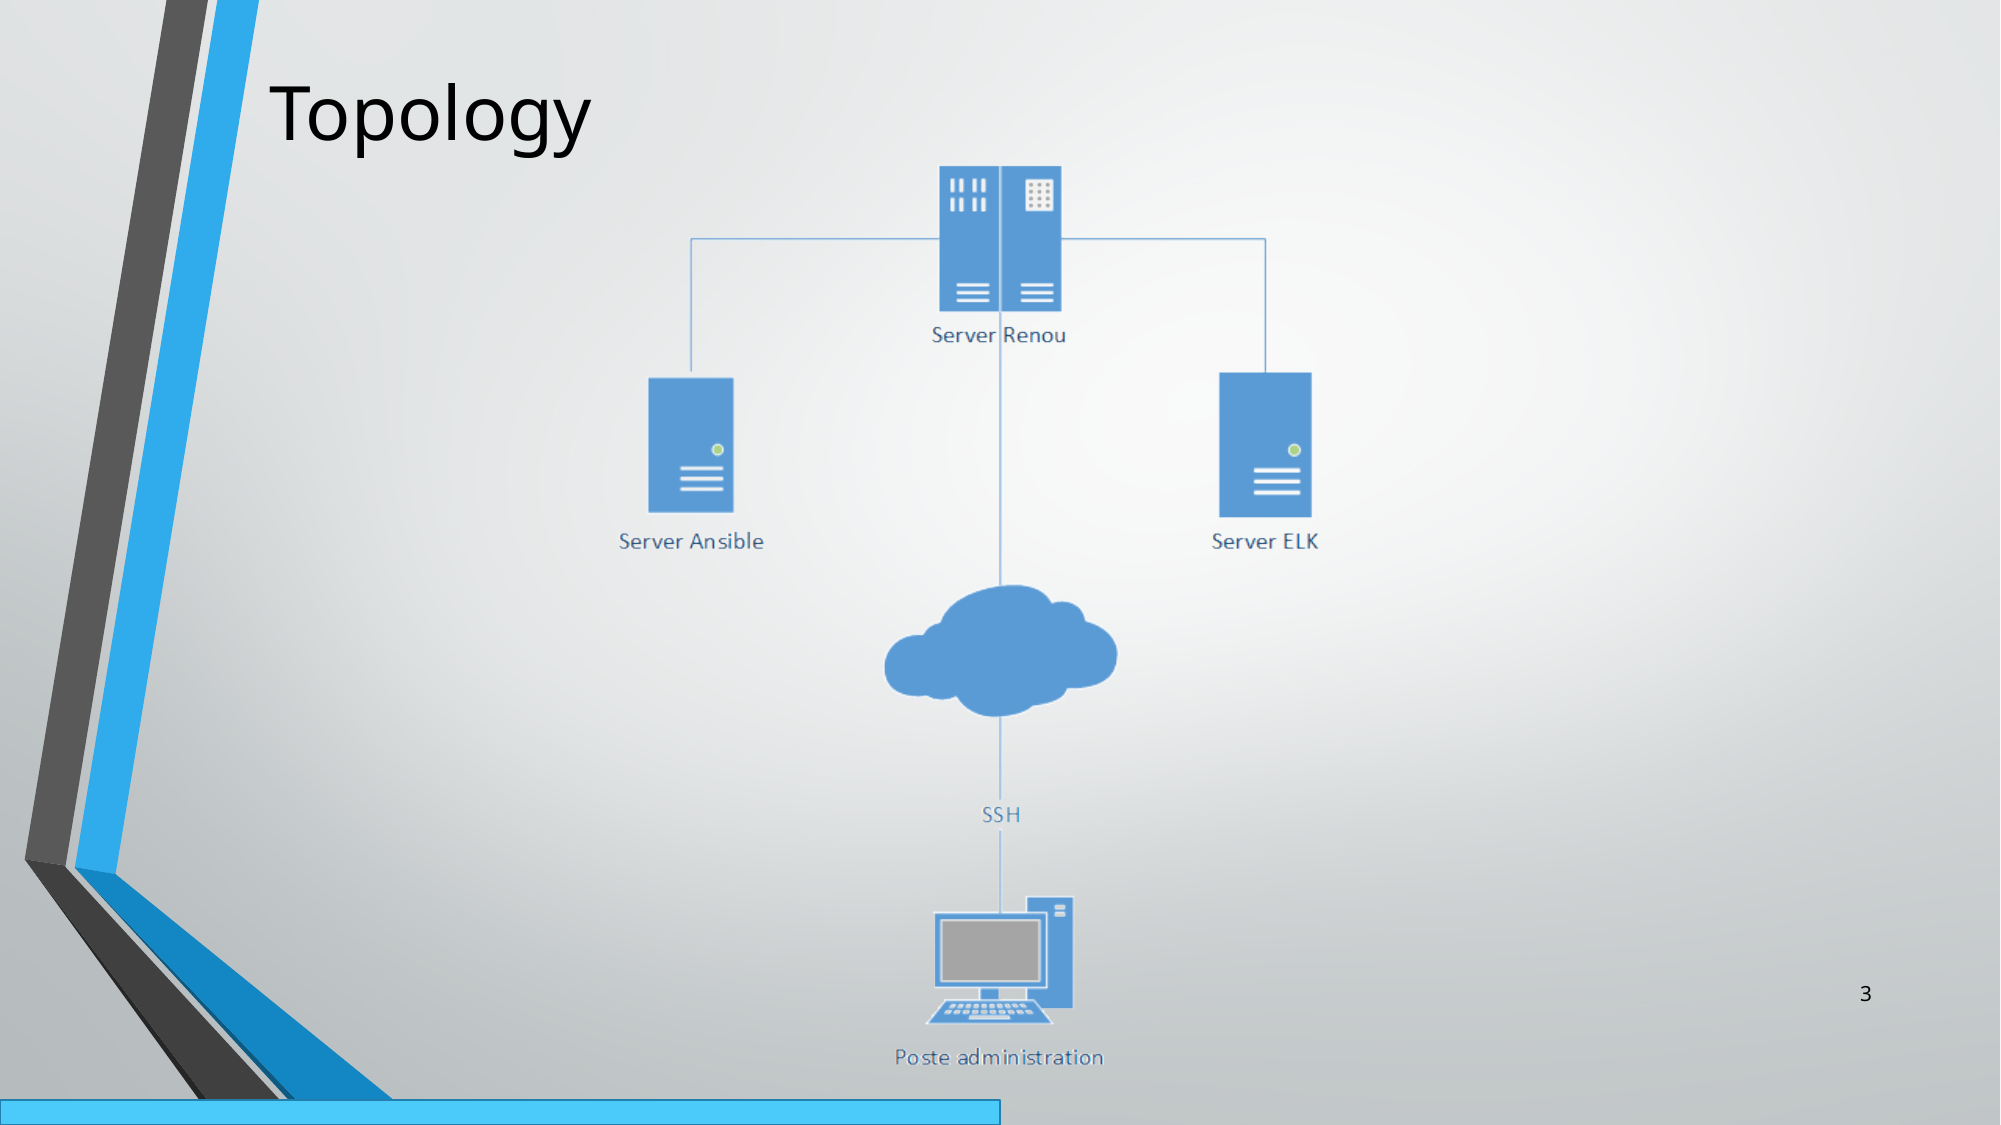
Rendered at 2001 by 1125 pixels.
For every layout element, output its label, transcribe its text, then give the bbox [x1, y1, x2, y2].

text_box Topology [254, 57, 1183, 163]
text_box [0, 1099, 1001, 1125]
slide_number 3 [1796, 965, 1887, 1025]
picture [604, 163, 1334, 1088]
